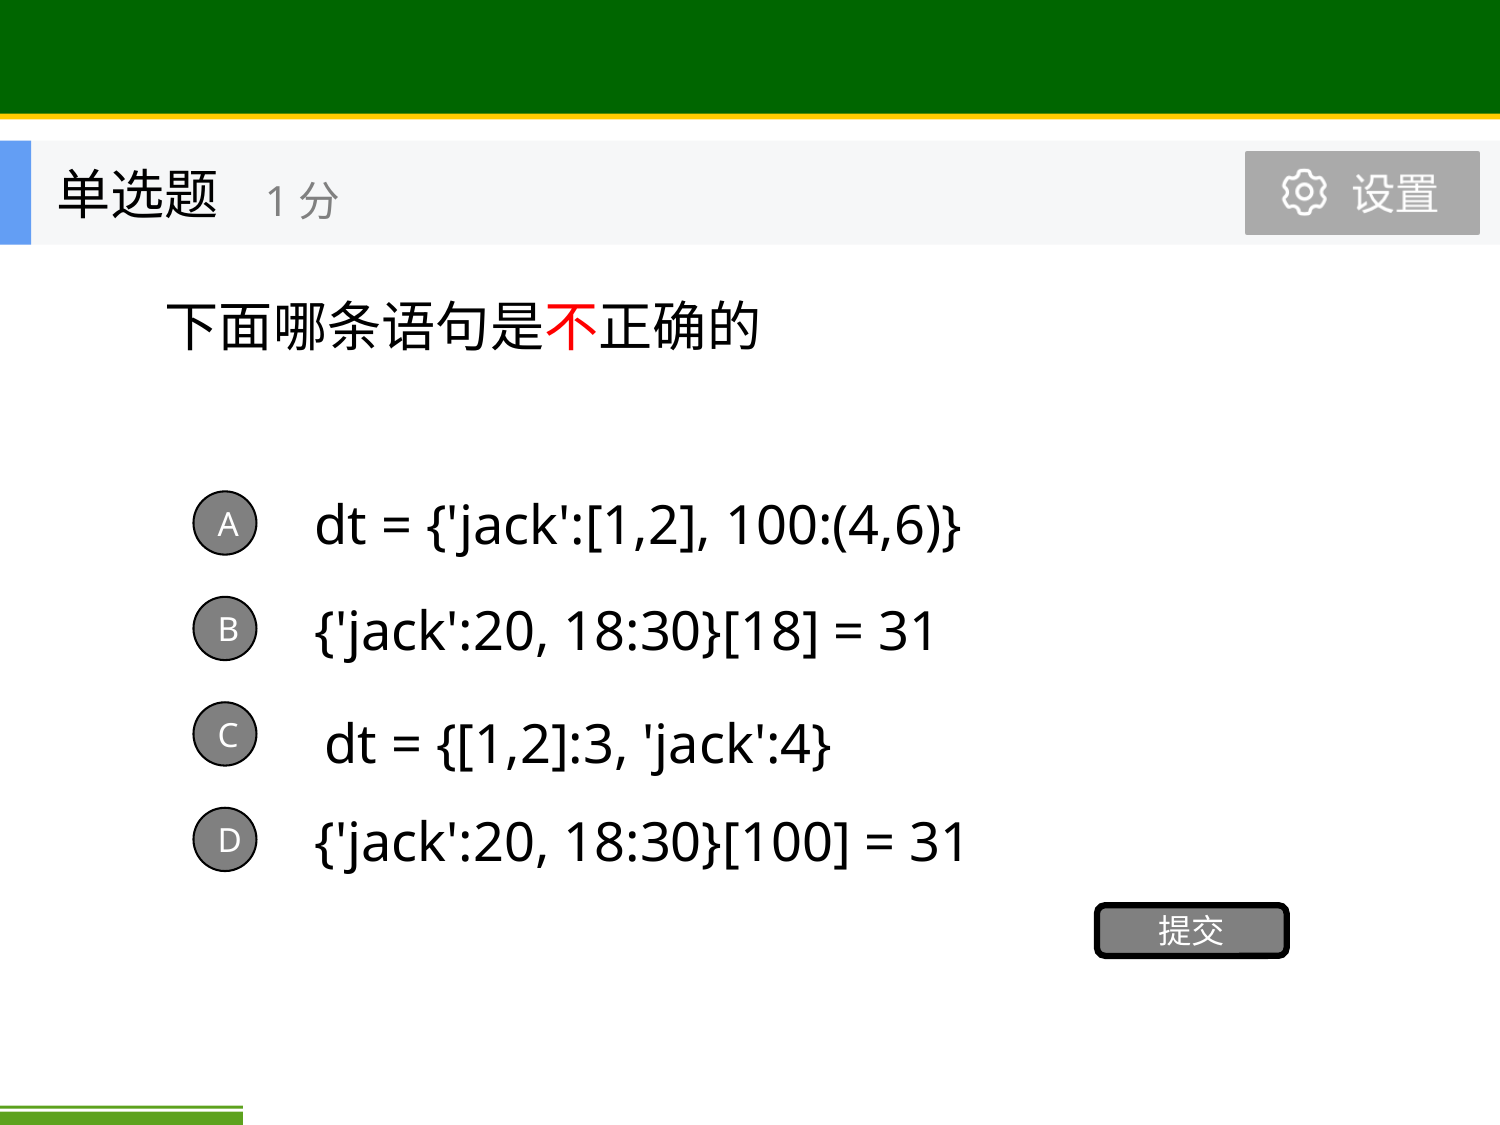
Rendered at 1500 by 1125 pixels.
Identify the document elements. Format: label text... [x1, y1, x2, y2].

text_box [0, 140, 1500, 245]
text_box dt = {[1,2]:3, 'jack':4} [310, 702, 849, 782]
text_box D [192, 806, 258, 873]
text_box 下面哪条语句是不正确的 [149, 245, 1351, 458]
text_box A [192, 490, 258, 556]
text_box {'jack':20, 18:30}[18] = 31 [299, 588, 1351, 669]
text_box B [192, 595, 258, 662]
text_box {'jack':20, 18:30}[100] = 31 [299, 799, 1351, 880]
picture [1245, 151, 1480, 235]
text_box dt = {'jack':[1,2], 100:(4,6)} [299, 482, 1351, 563]
text_box 提交 [1095, 904, 1288, 957]
text_box C [192, 701, 258, 767]
text_box [299, 693, 1351, 774]
picture [0, 1091, 243, 1125]
